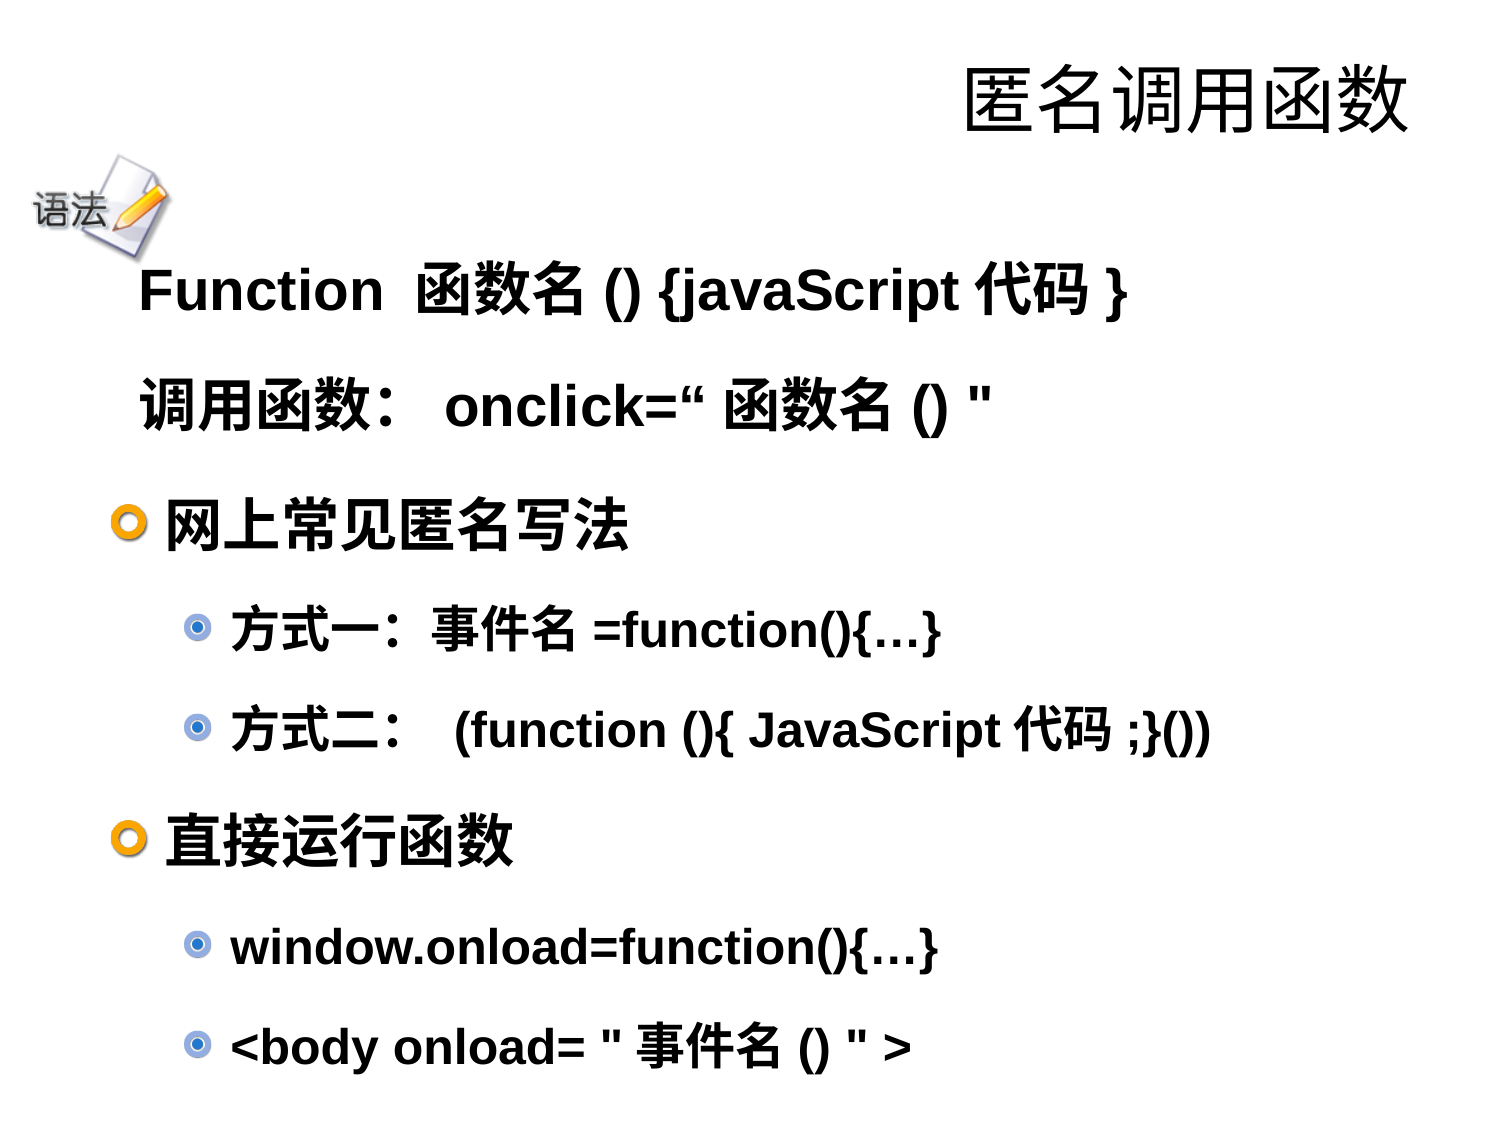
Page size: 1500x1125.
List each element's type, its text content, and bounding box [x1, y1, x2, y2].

picture [183, 713, 212, 742]
text_box 网上常见匿名写法 方式一：事件名=function(){…} 方式二： (function (){ JavaScript代码;}()) 直接运行函数 window.onload=function(){…} <body onload= "事件名() " > [93, 445, 1395, 1055]
picture [183, 613, 212, 642]
picture [108, 502, 150, 544]
picture [183, 930, 212, 959]
list Function 函数名() {javaScript代码} 调用函数：onclick=“函数名() " [123, 209, 1426, 575]
picture [183, 1030, 212, 1059]
picture [108, 818, 150, 860]
picture [23, 152, 175, 266]
title 匿名调用函数 [75, 45, 1425, 209]
